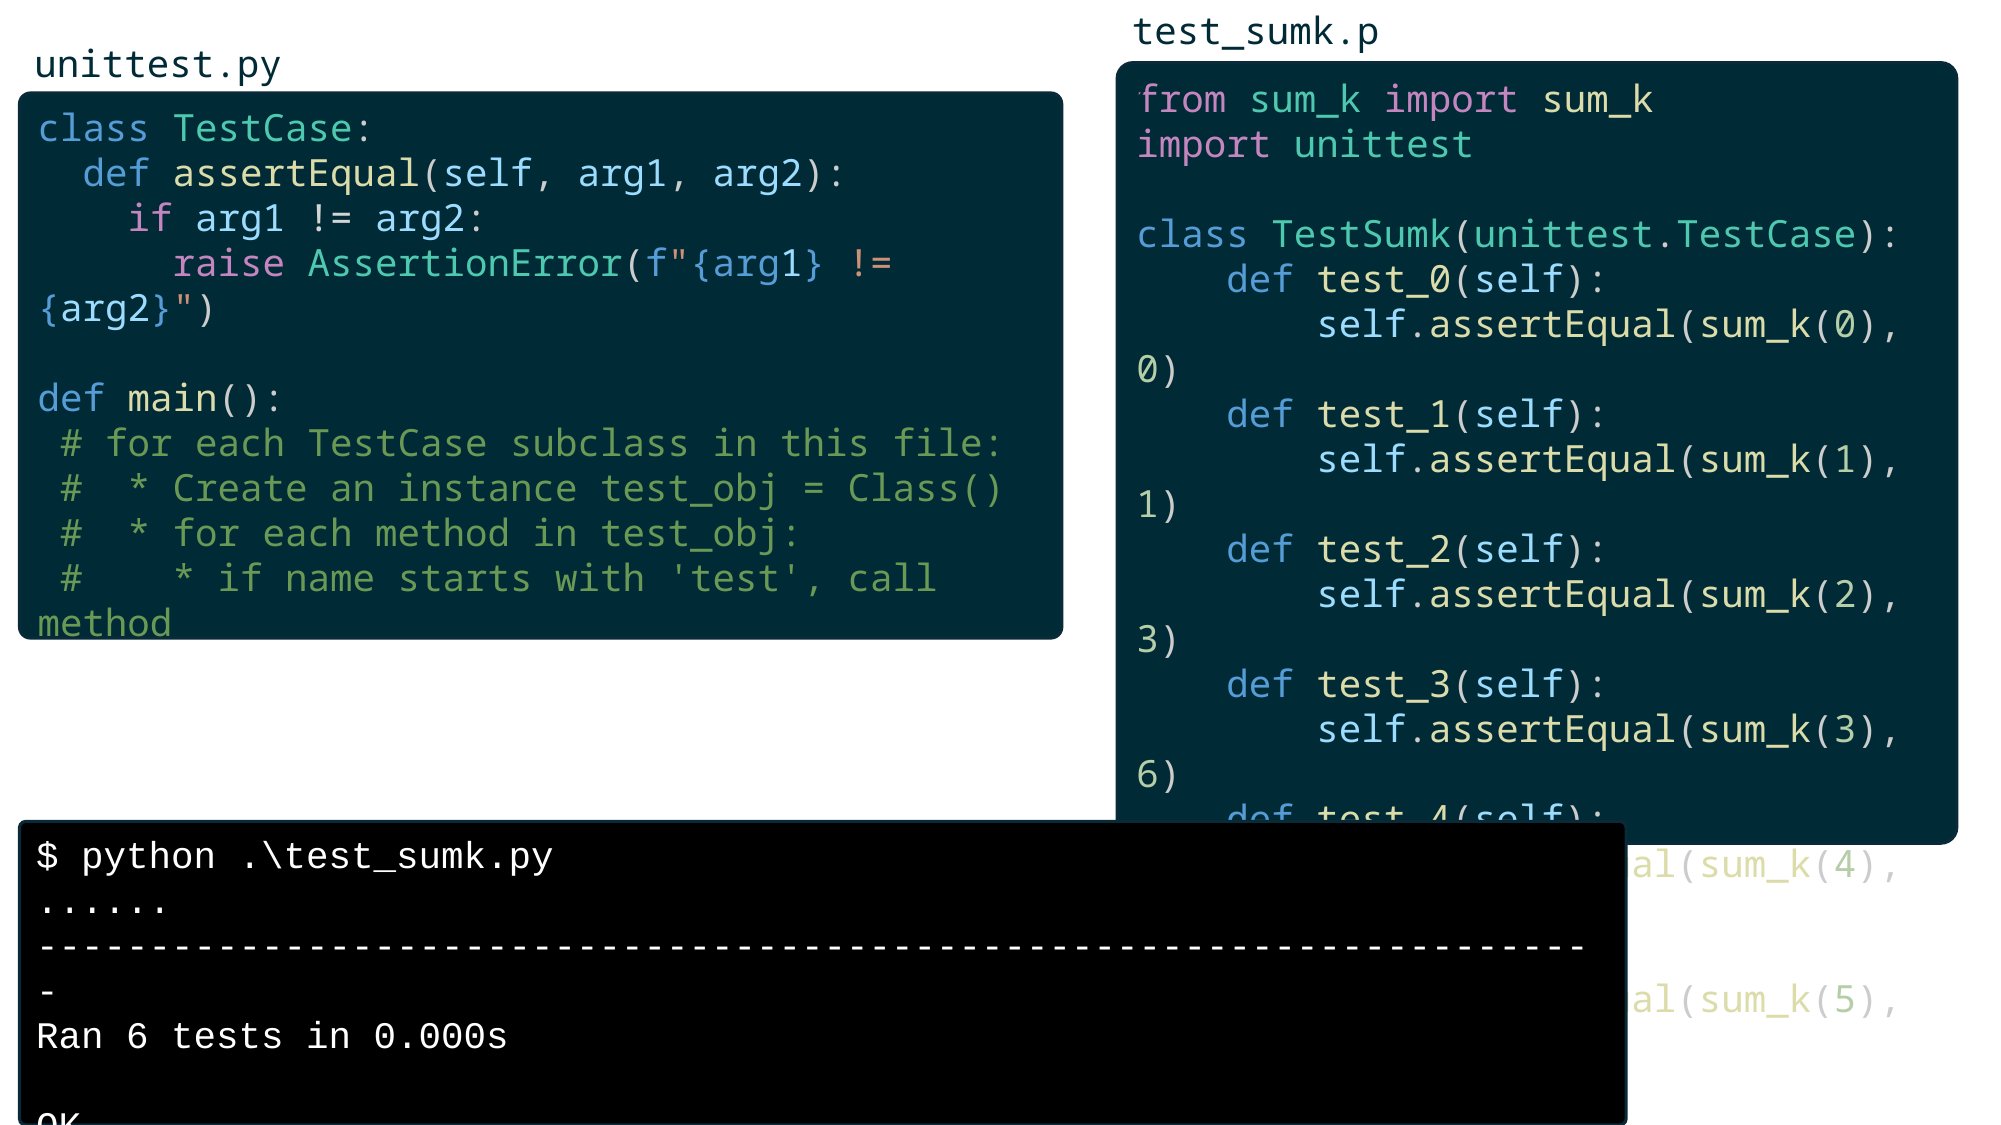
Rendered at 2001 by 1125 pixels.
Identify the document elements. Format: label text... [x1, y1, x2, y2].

text_box $ python .\test_sumk.py ...... ---------------------------------------------------------------------- Ran 6 tests in 0.000s OK [17, 819, 1628, 1125]
text_box test_sumk.py [1117, 0, 1396, 105]
text_box class TestCase: def assertEqual(self, arg1, arg2): if arg1 != arg2: raise AssertionError(f"{arg1} != {arg2}") def main(): # for each TestCase subclass in this file: # * Create an instance test_obj = Class() # * for each method in test_obj: # * if name starts with 'test', call method [17, 91, 1064, 640]
text_box from sum_k import sum_k import unittest class TestSumk(unittest.TestCase): def test_0(self): self.assertEqual(sum_k(0), 0) def test_1(self): self.assertEqual(sum_k(1), 1) def test_2(self): self.assertEqual(sum_k(2), 3) def test_3(self): self.assertEqual(sum_k(3), 6) def test_4(self): self.assertEqual(sum_k(4), 10) def test_5(self): self.assertEqual(sum_k(5), 15) unittest.main() [1115, 61, 1959, 845]
text_box unittest.py [19, 32, 299, 93]
